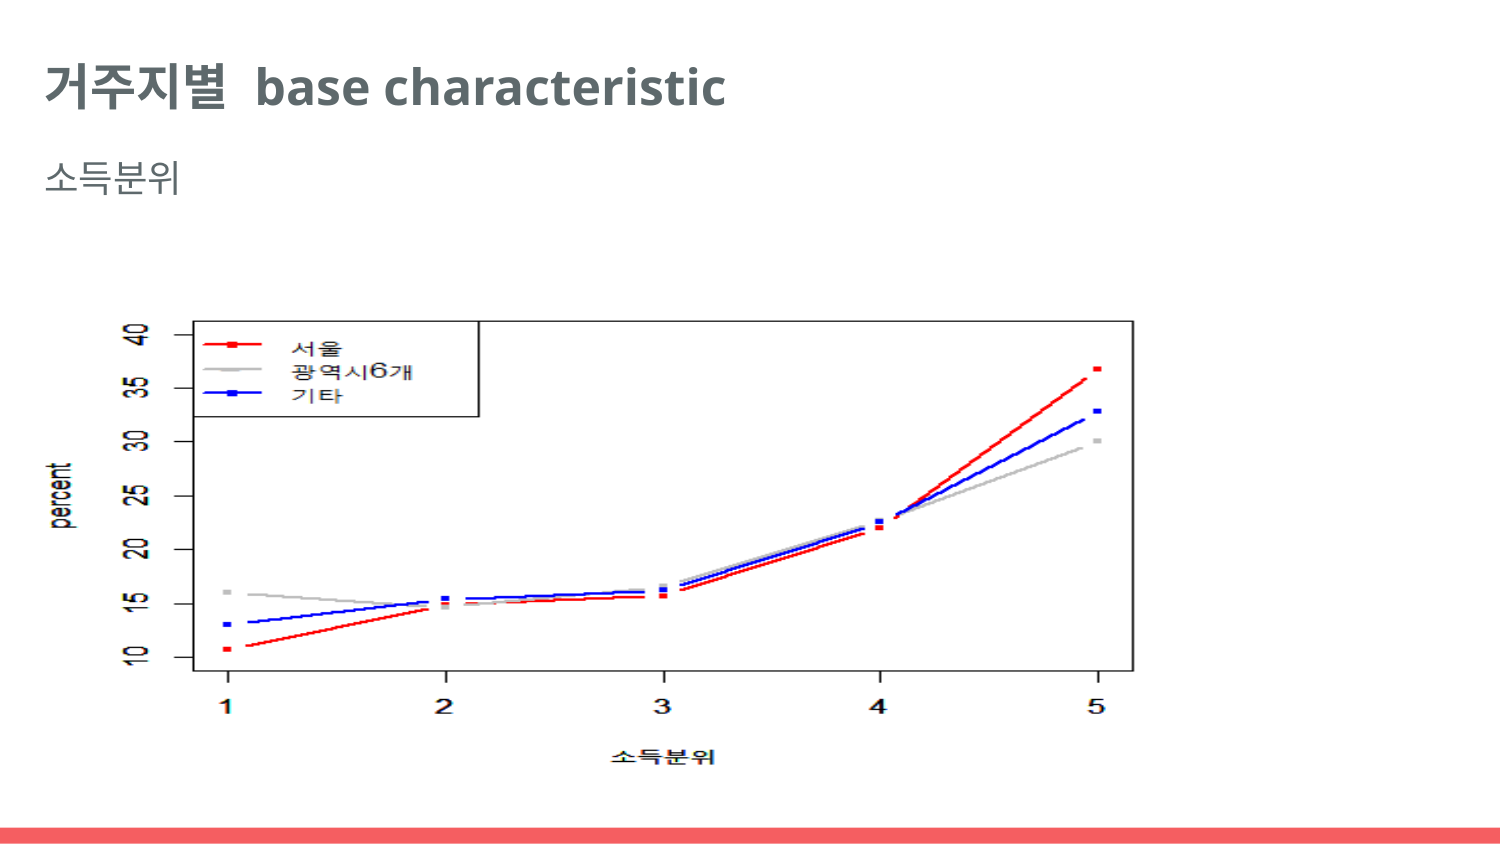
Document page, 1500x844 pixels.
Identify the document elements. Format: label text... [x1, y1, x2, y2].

picture [33, 224, 1216, 792]
list 거주지별 base characteristic 소득분위 [29, 31, 1428, 752]
